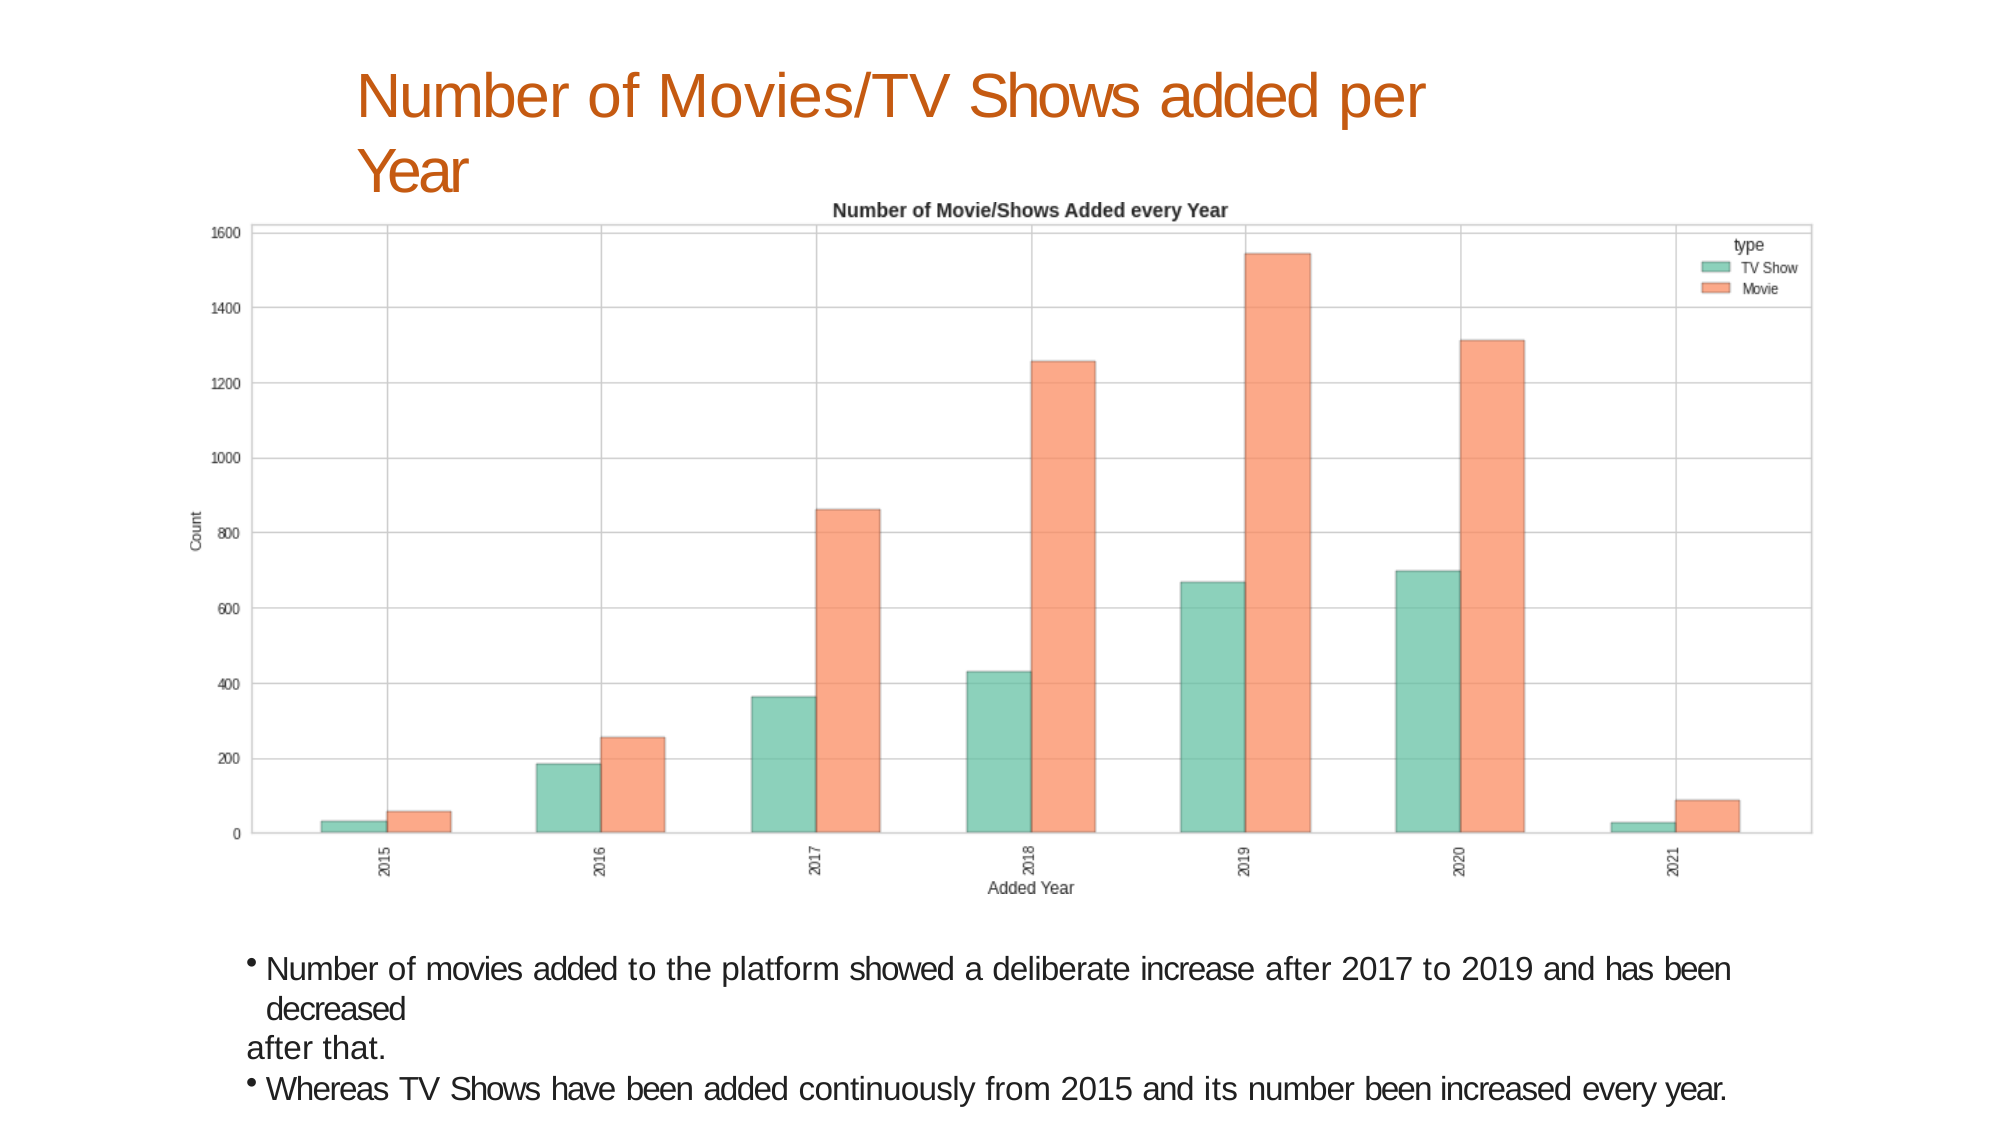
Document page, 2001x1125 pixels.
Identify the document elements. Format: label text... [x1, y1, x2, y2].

title Number of Movies/TV Shows added per Year [354, 52, 1533, 202]
text_box Number of movies added to the platform showed a deliberate increase after 2017 to 2019 and has been decreased after that. Whereas TV Shows have been added continuously from 2015 and its number been increased every year. [244, 944, 1840, 1107]
text_box [190, 202, 1814, 894]
